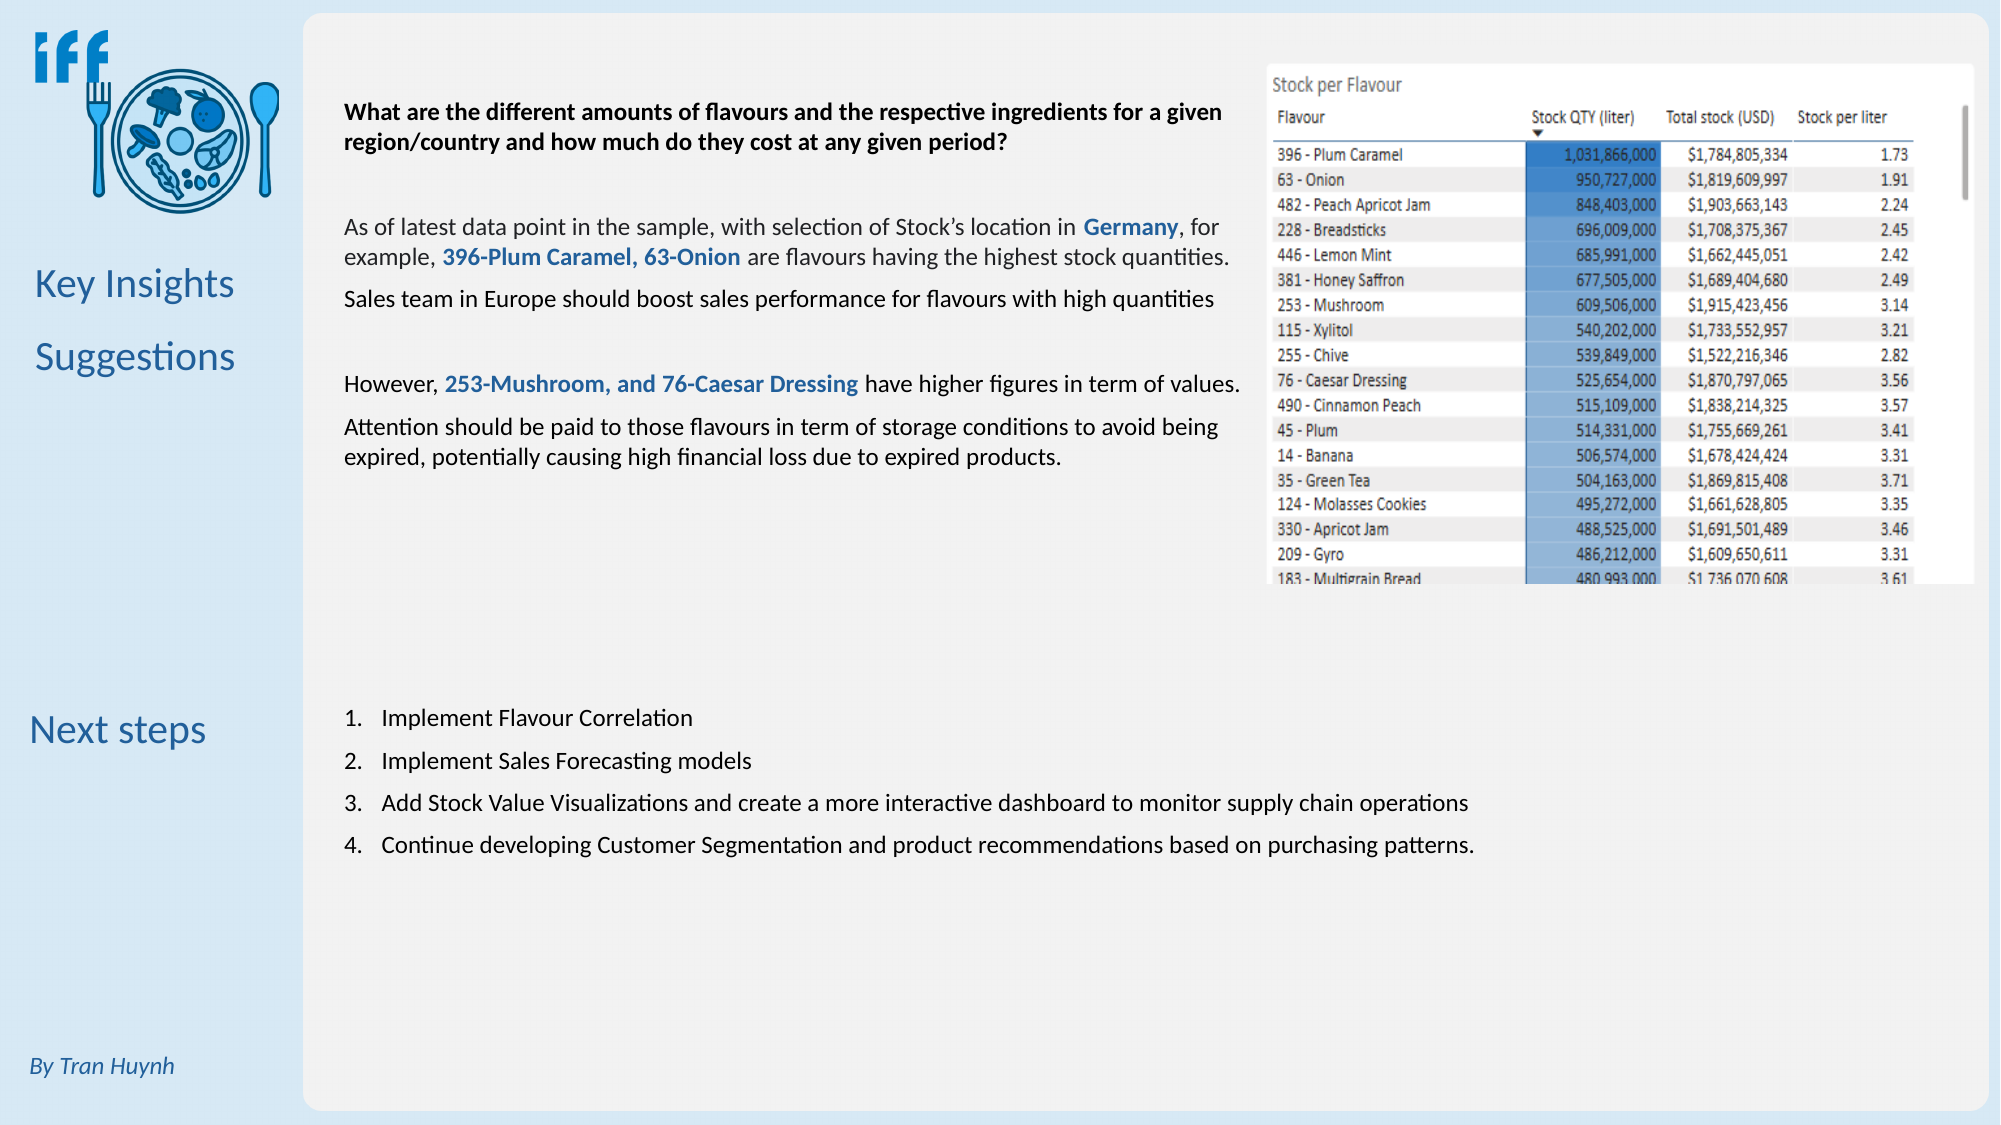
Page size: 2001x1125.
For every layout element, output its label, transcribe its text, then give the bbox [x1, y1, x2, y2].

text_box Key Insights [20, 248, 269, 314]
picture [0, 0, 2001, 1125]
text_box Next steps [14, 694, 274, 760]
text_box Implement Flavour Correlation Implement Sales Forecasting models Add Stock Value Visualizations and create a more interactive dashboard to monitor supply chain operations Continue developing Customer Segmentation and product recommendations based on purchasing patterns. [329, 694, 1930, 867]
text_box What are the different amounts of flavours and the respective ingredients for a given region/country and how much do they cost at any given period? As of latest data point in the sample, with selection of Stock’s location in Germany, for example, 396-Plum Caramel, 63-Onion are flavours having the highest stock quantities. Sales team in Europe should boost sales performance for flavours with high quantities However, 253-Mushroom, and 76-Caesar Dressing have higher figures in term of values. Attention should be paid to those flavours in term of storage conditions to avoid being expired, potentially causing high financial loss due to expired products. [329, 88, 1259, 520]
text_box Suggestions [20, 321, 269, 387]
text_box By Tran Huynh [14, 1042, 247, 1087]
